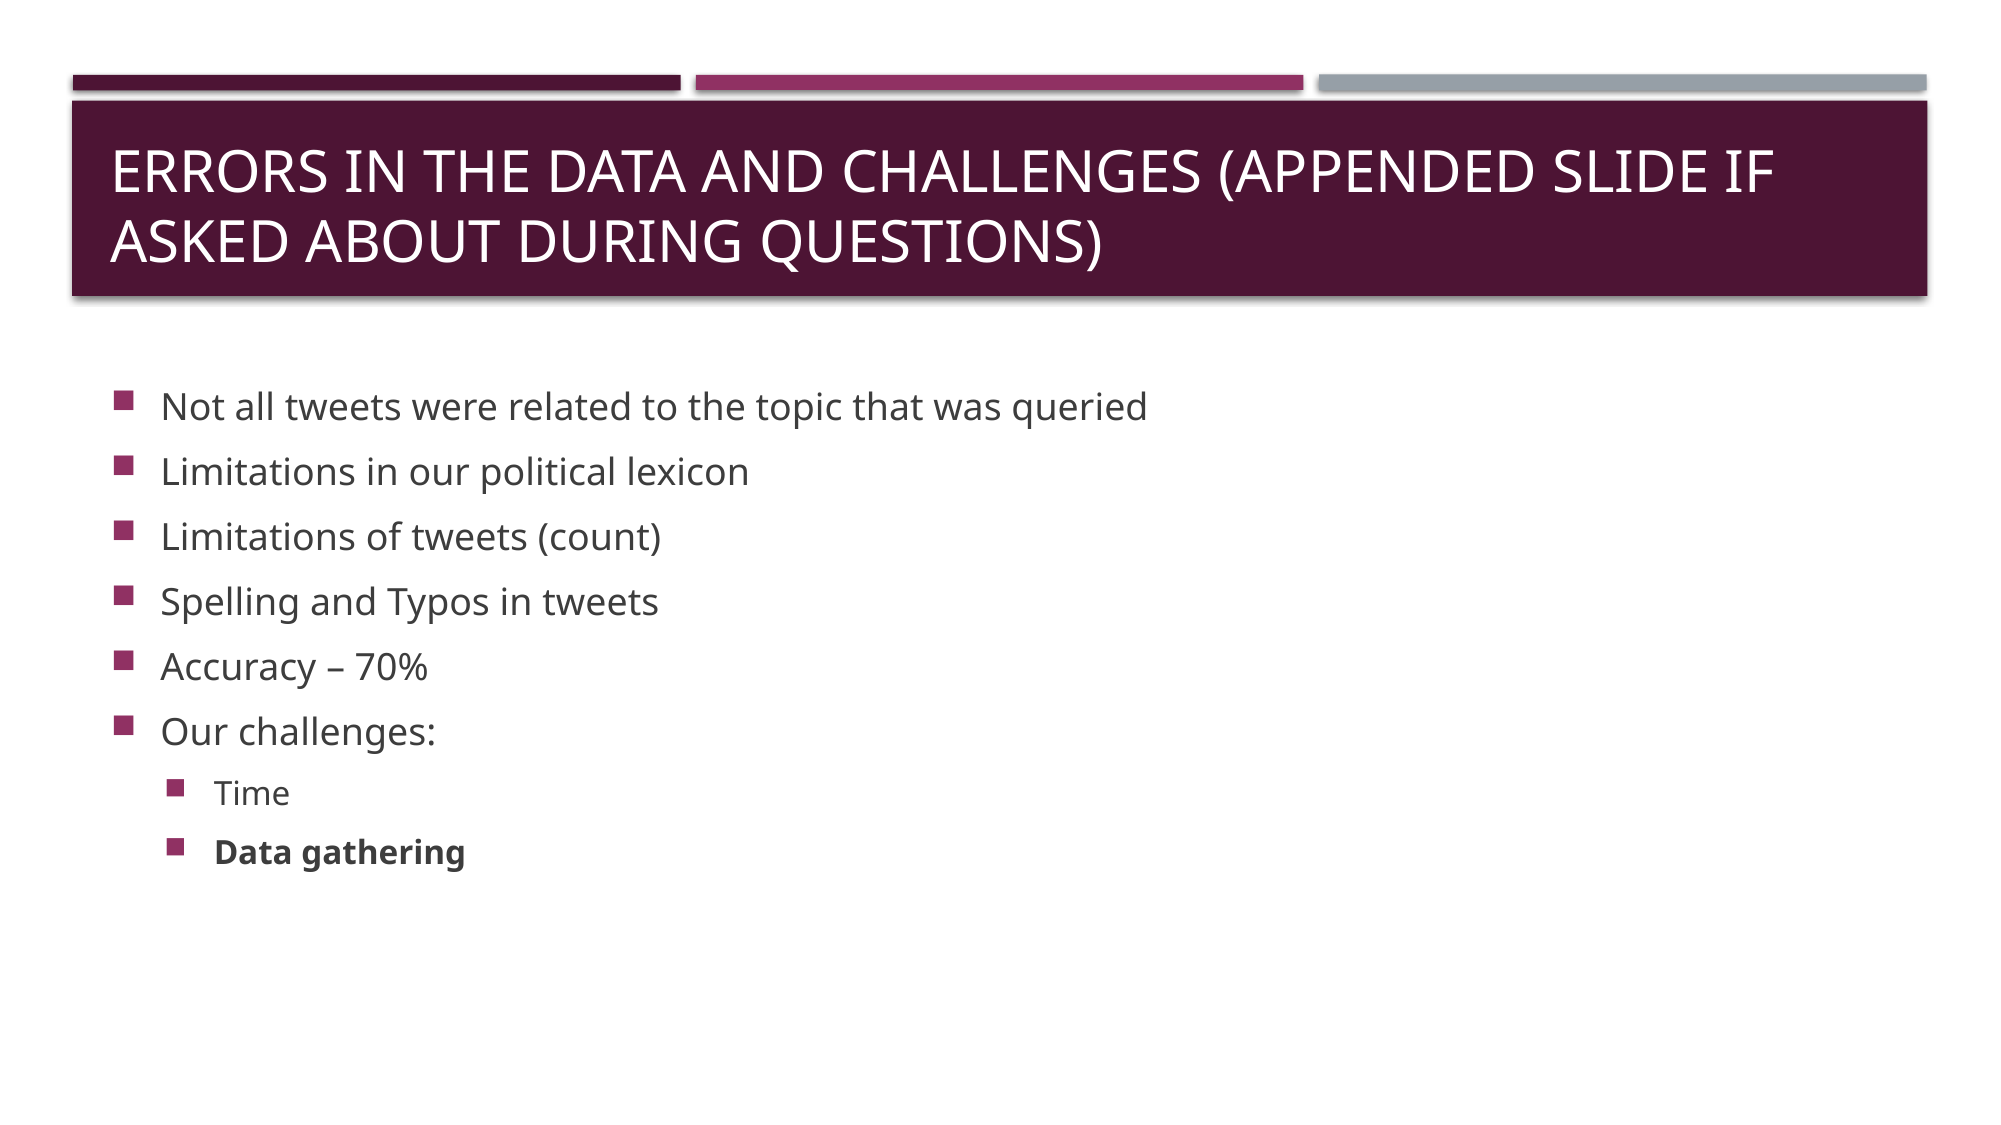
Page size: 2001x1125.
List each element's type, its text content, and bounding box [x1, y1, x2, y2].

title Errors in the Data and challenges (appended slide if asked about during questions) [95, 115, 1905, 282]
list Not all tweets were related to the topic that was queried Limitations in our political lexicon Limitations of tweets (count) Spelling and Typos in tweets Accuracy – 70% Our challenges: Time Data gathering [95, 357, 1905, 962]
